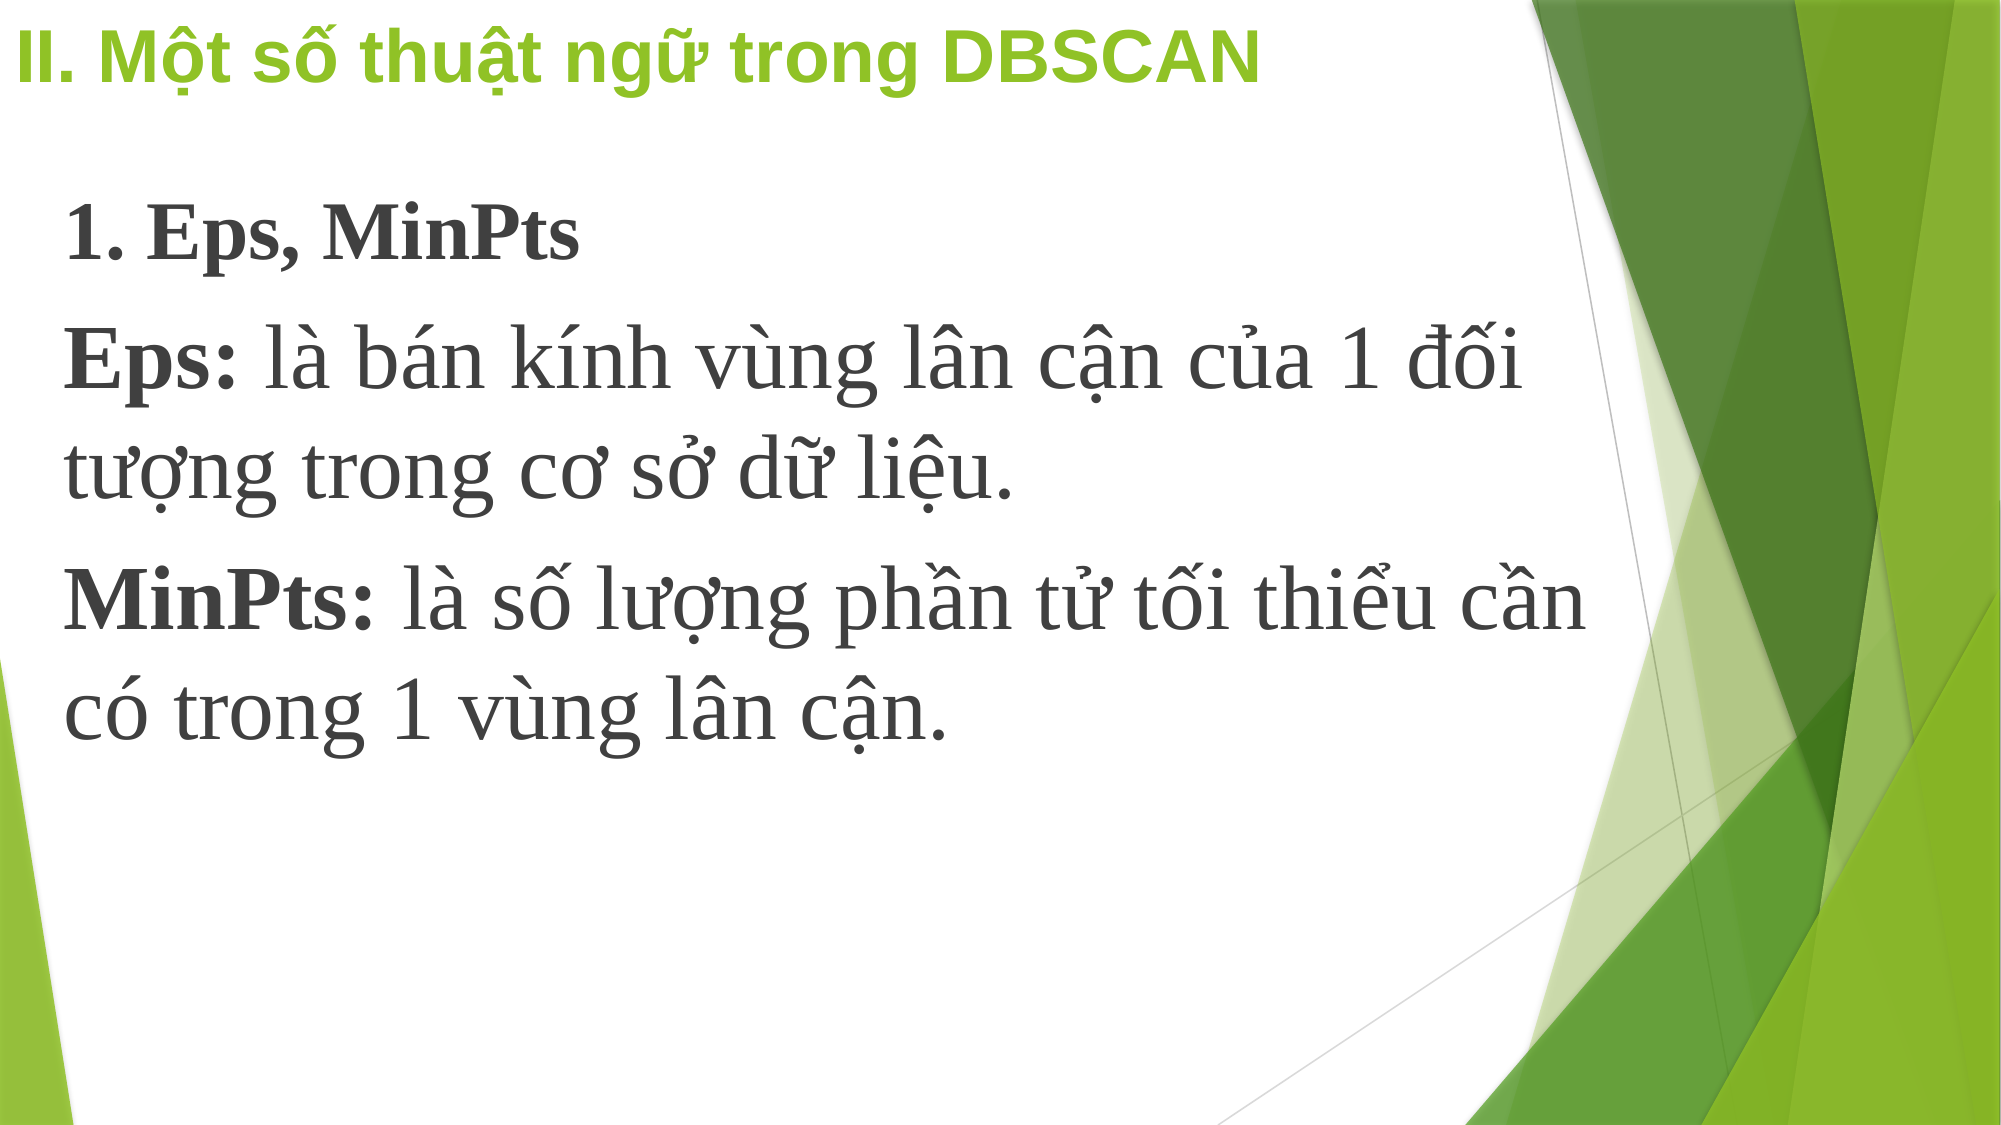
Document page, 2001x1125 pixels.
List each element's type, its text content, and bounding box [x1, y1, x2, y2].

title II. Một số thuật ngữ trong DBSCAN [0, 0, 2000, 218]
list 1. Eps, MinPts Eps: là bán kính vùng lân cận của 1 đối tượng trong cơ sở dữ liệu. MinPts: là số lượng phần tử tối thiểu cần có trong 1 vùng lân cận. [48, 168, 1674, 1095]
